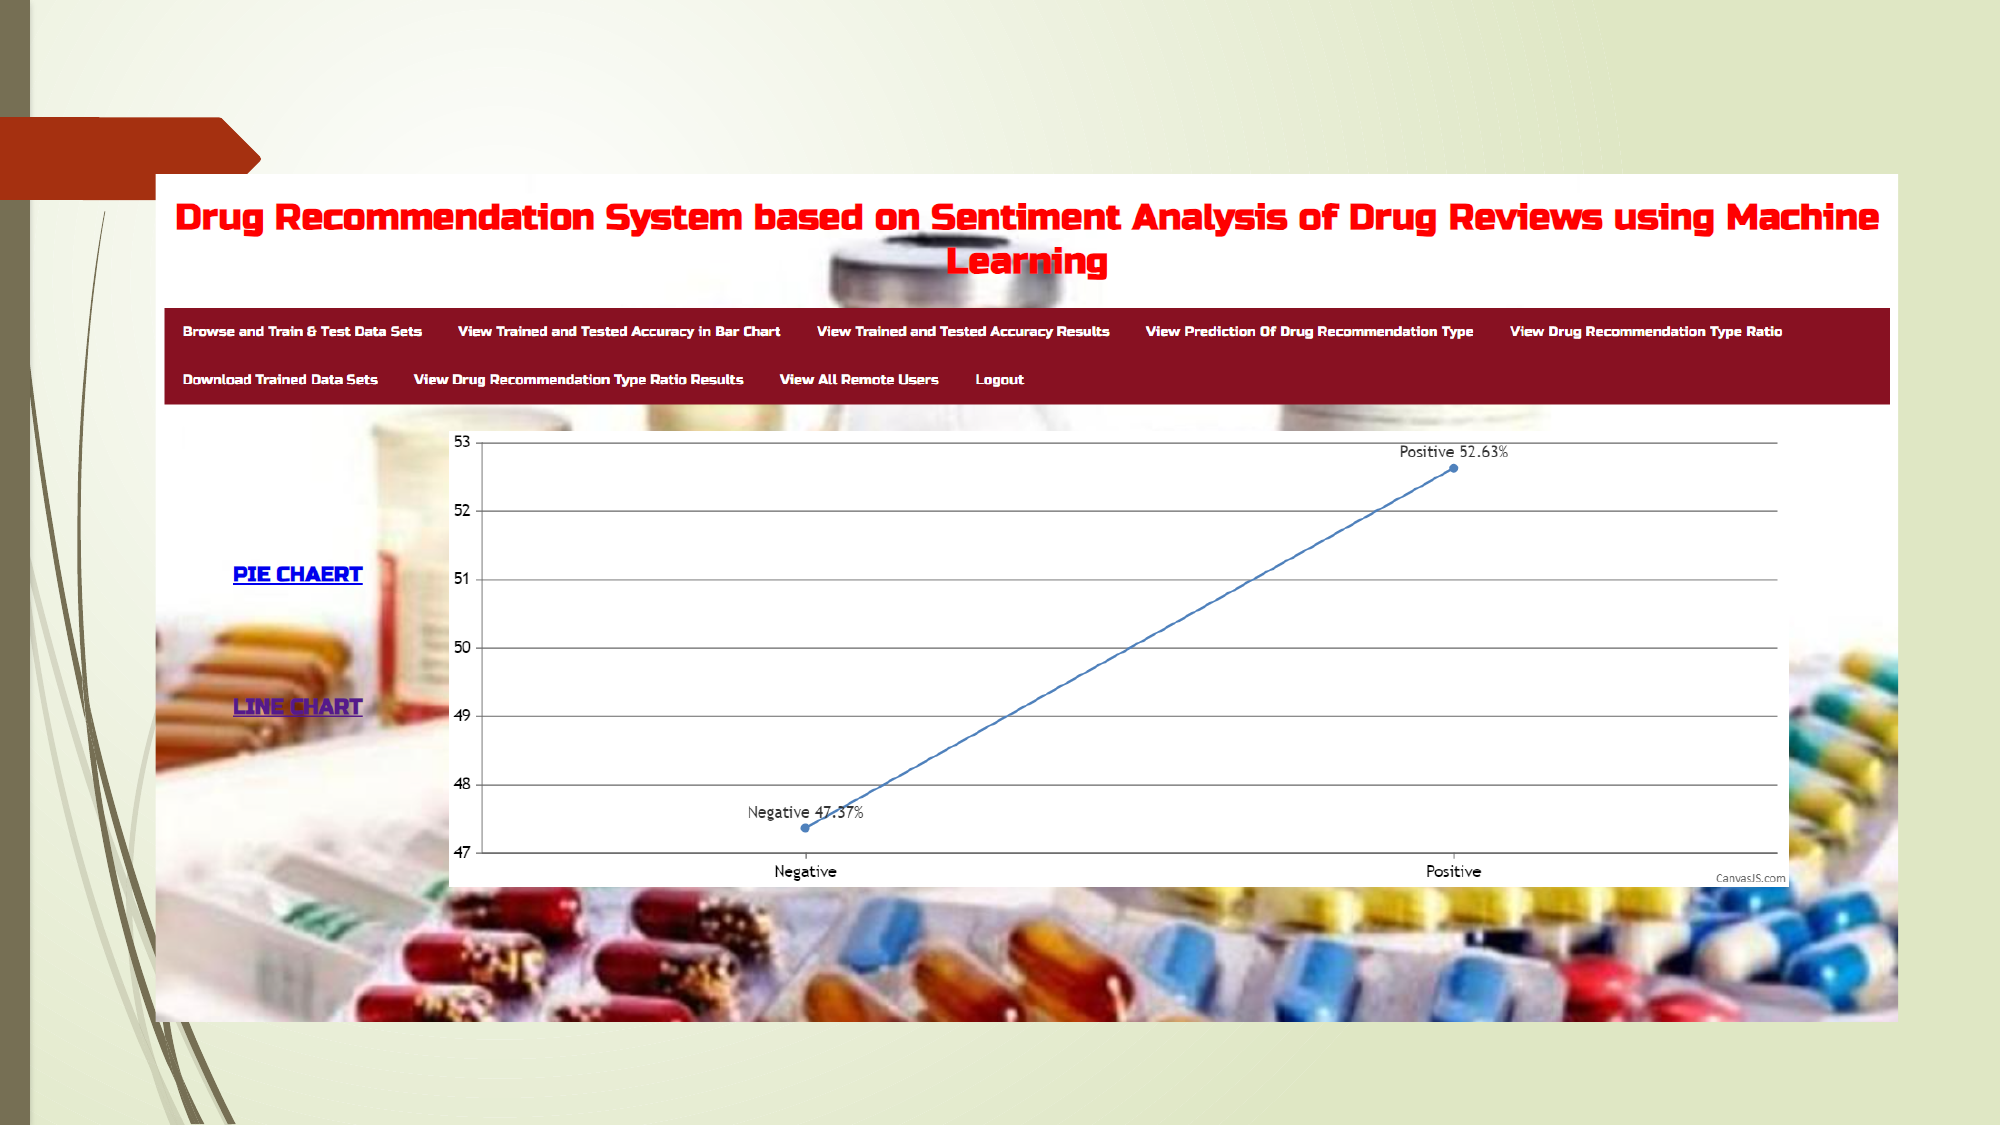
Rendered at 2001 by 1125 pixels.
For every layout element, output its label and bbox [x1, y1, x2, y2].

picture [155, 174, 1899, 1023]
